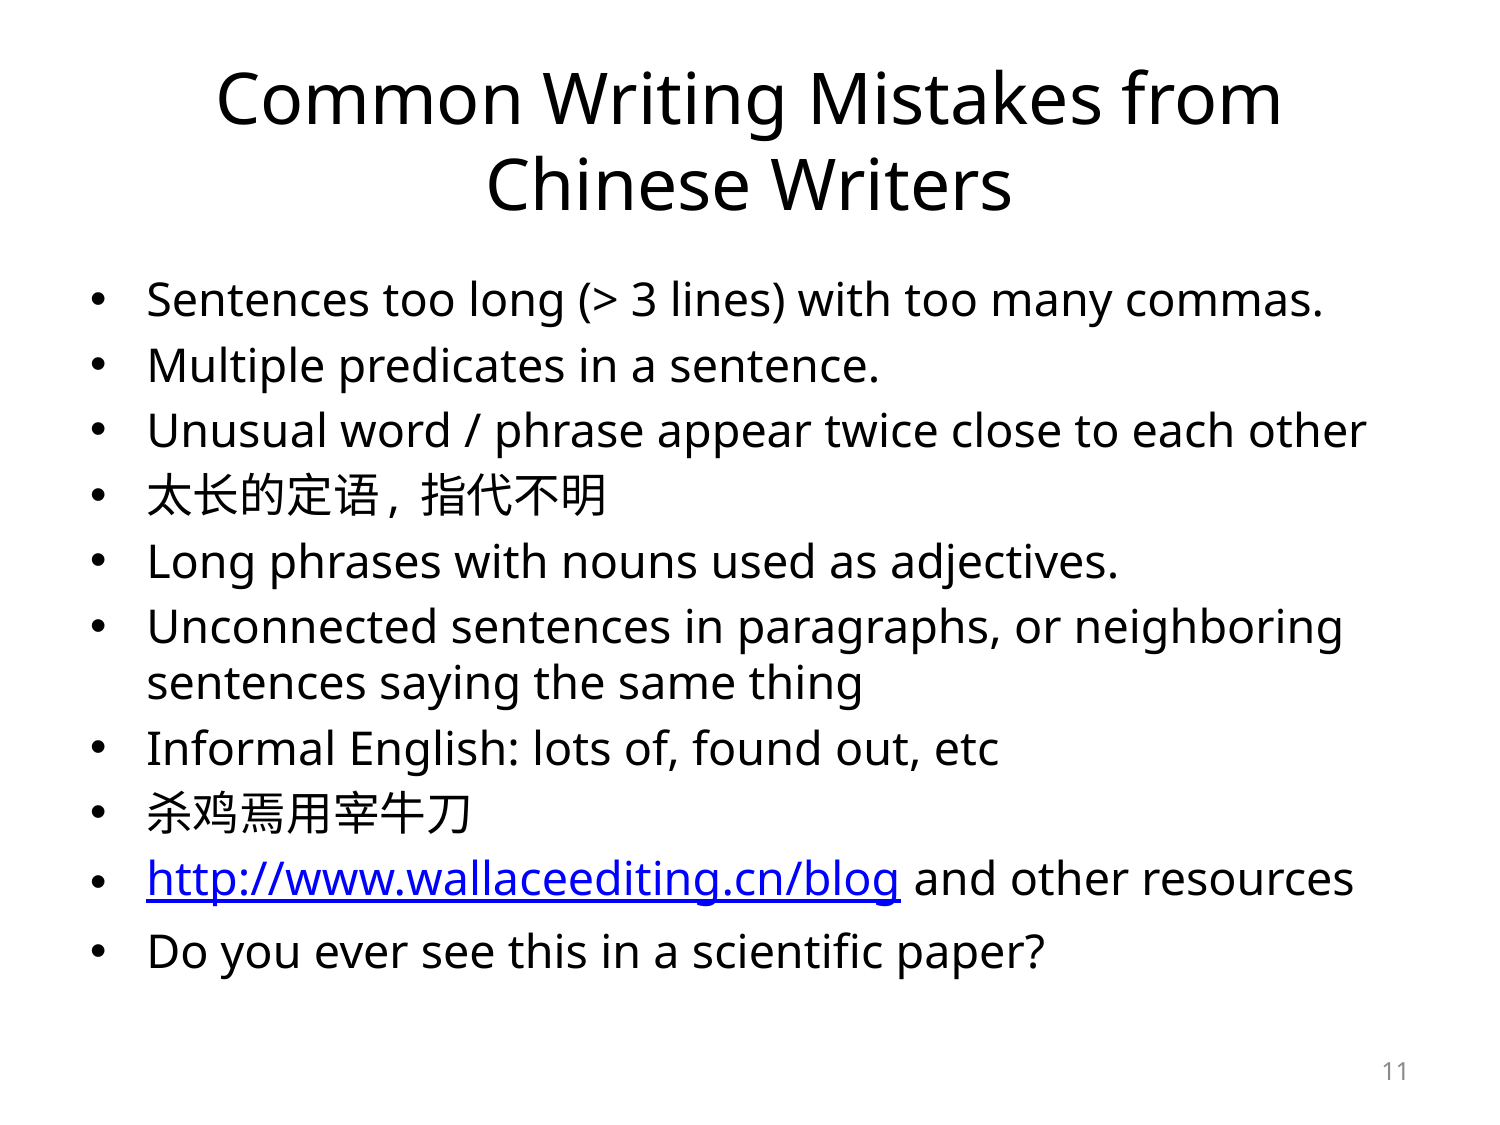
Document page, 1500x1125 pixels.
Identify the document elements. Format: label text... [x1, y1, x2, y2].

list Sentences too long (> 3 lines) with too many commas. Multiple predicates in a sentence. Unusual word / phrase appear twice close to each other 太长的定语, 指代不明 Long phrases with nouns used as adjectives. Unconnected sentences in paragraphs, or neighboring sentences saying the same thing Informal English: lots of, found out, etc 杀鸡焉用宰牛刀 http://www.wallaceediting.cn/blog and other resources Do you ever see this in a scientific paper? [75, 262, 1425, 1005]
slide_number 11 [1074, 1042, 1425, 1103]
title Common Writing Mistakes from Chinese Writers [75, 45, 1425, 233]
